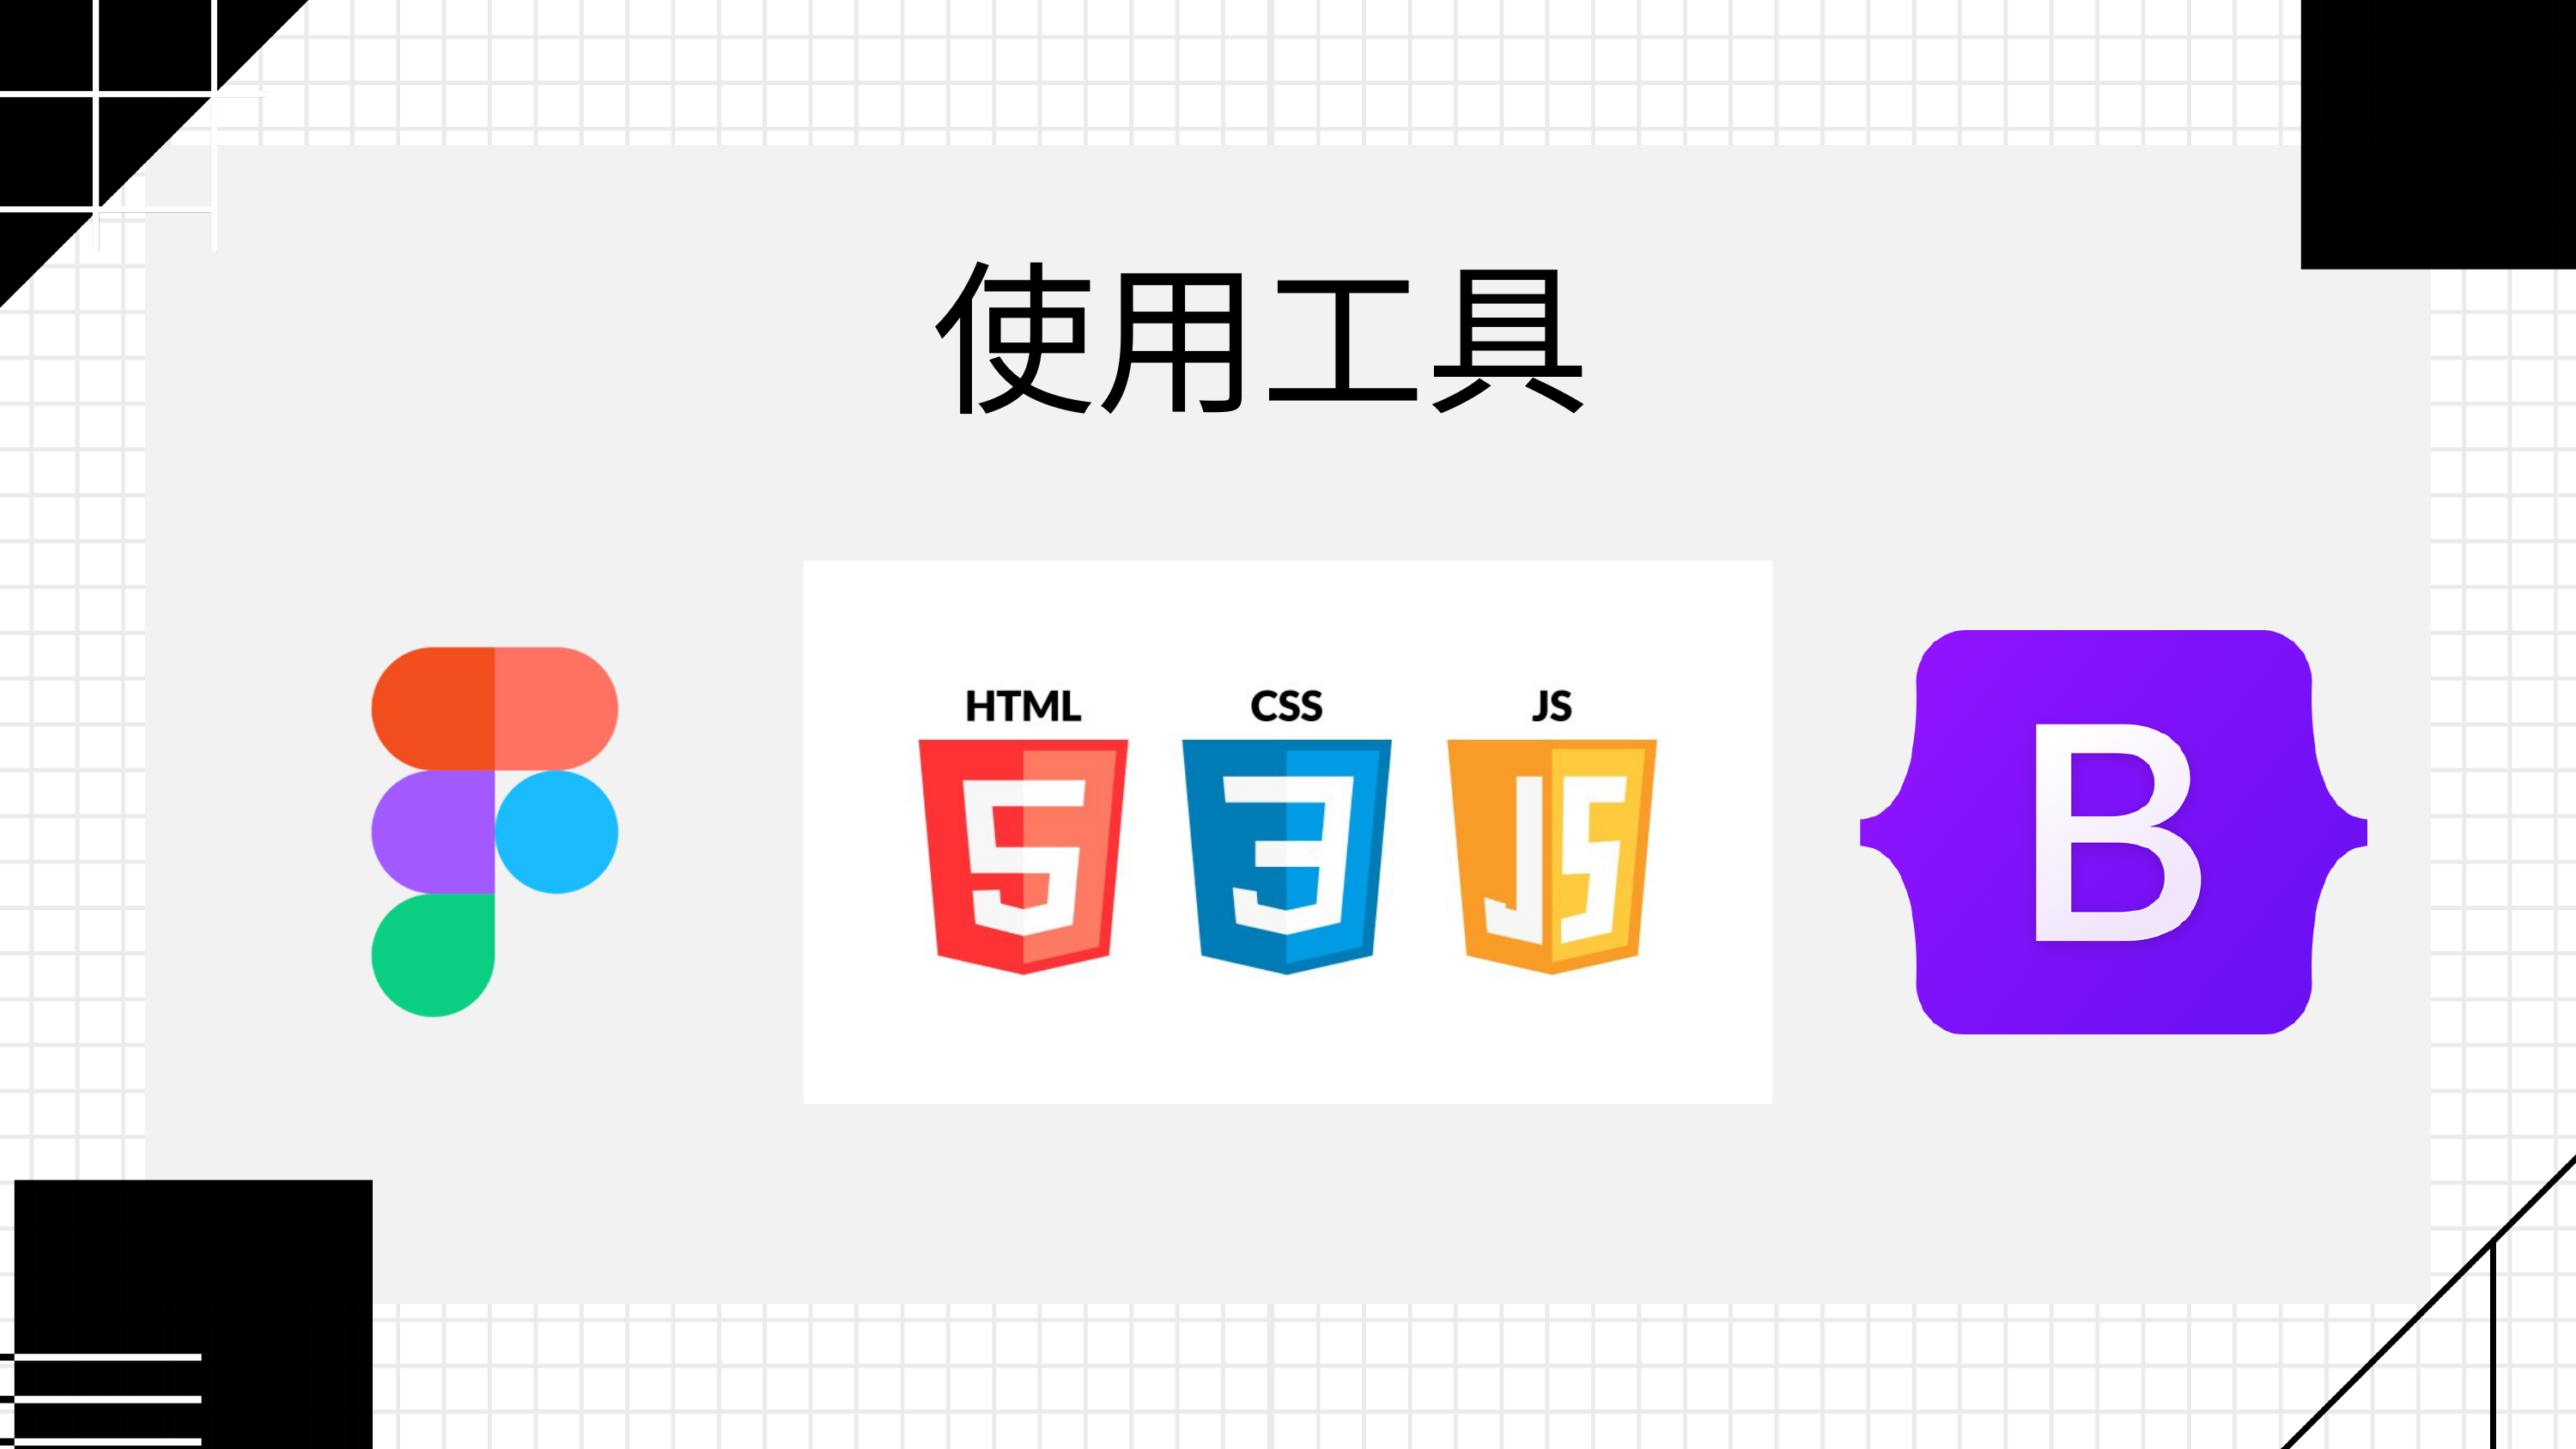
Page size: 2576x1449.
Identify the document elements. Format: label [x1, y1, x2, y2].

text_box [0, 0, 2576, 1449]
text_box [144, 144, 2432, 1304]
